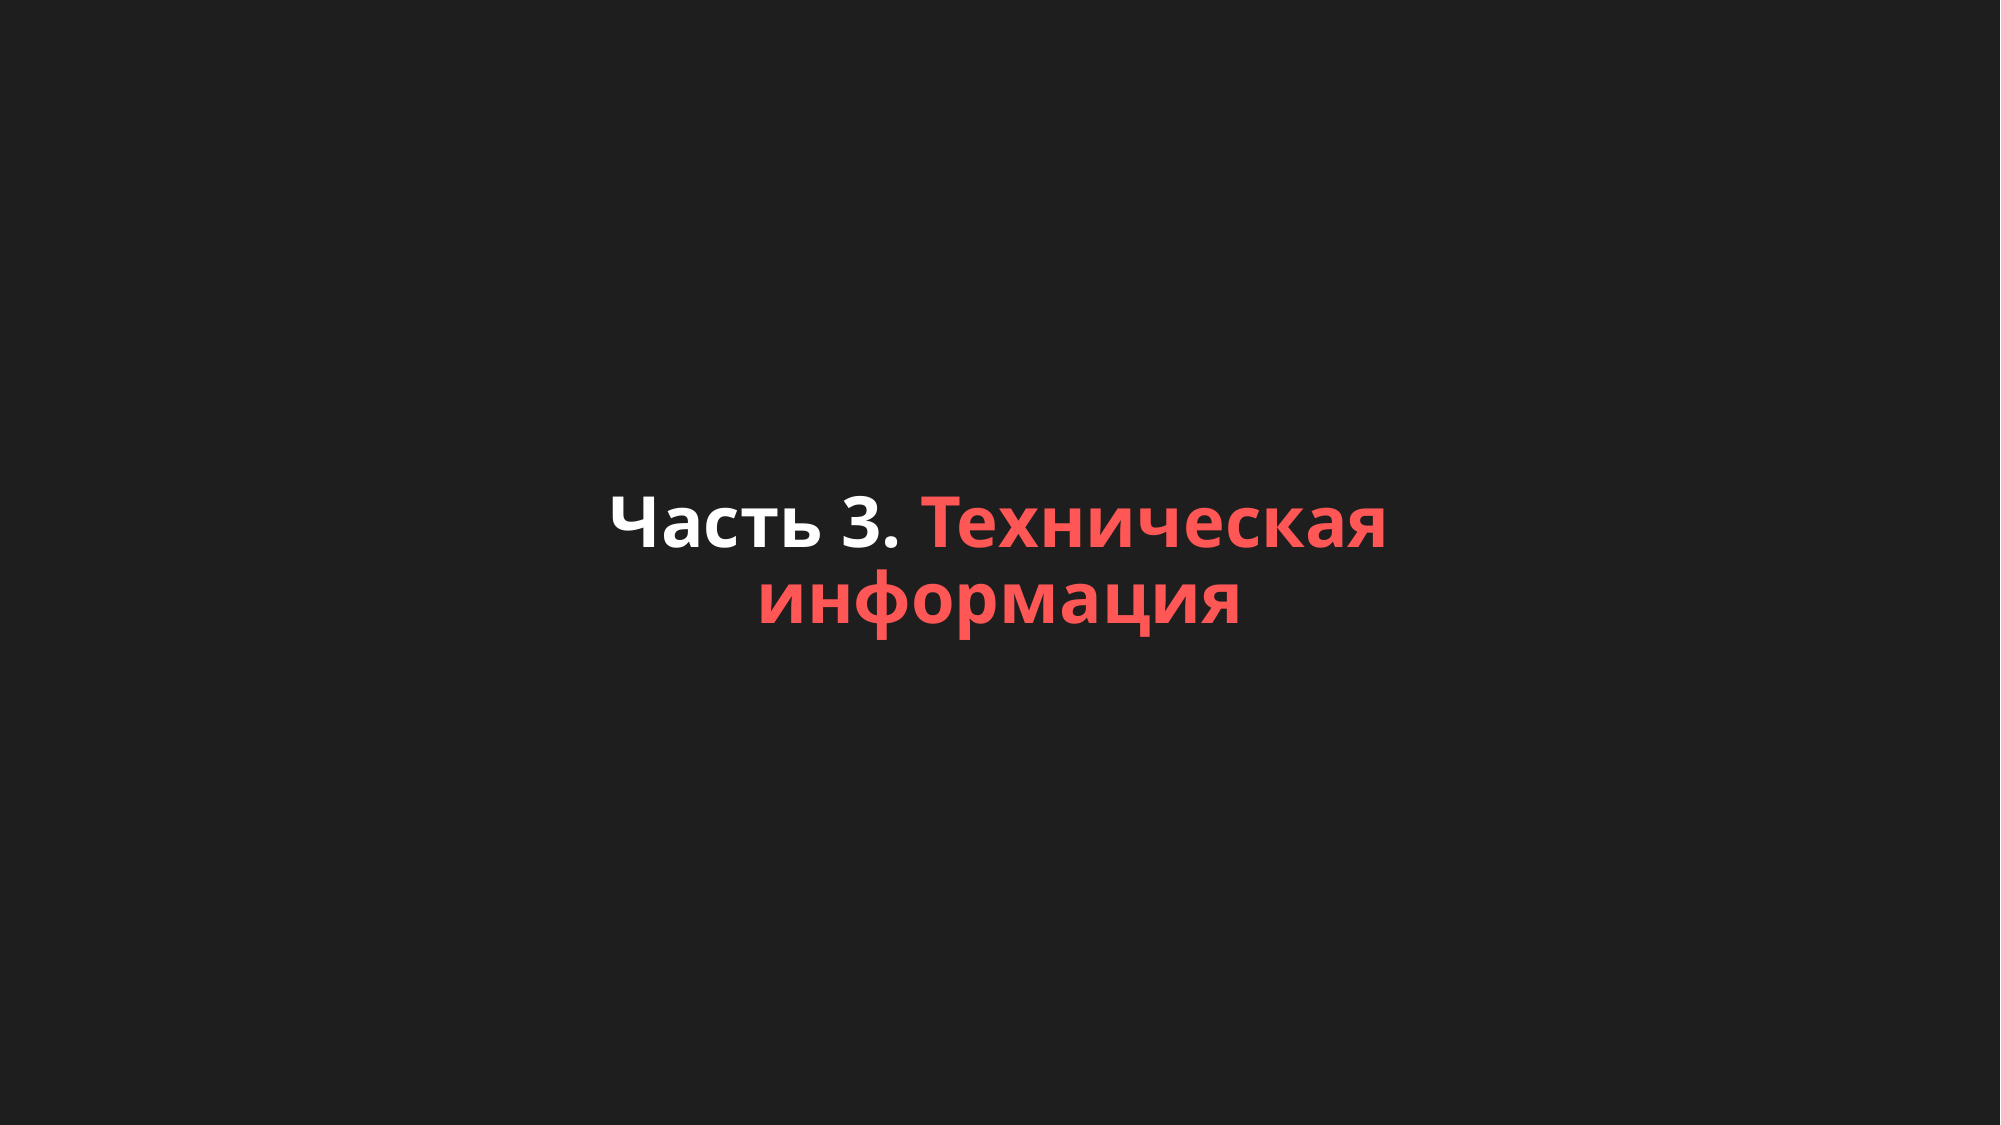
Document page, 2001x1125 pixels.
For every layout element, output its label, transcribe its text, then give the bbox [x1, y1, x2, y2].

text_box Часть 3. Техническая информация [576, 453, 1424, 672]
